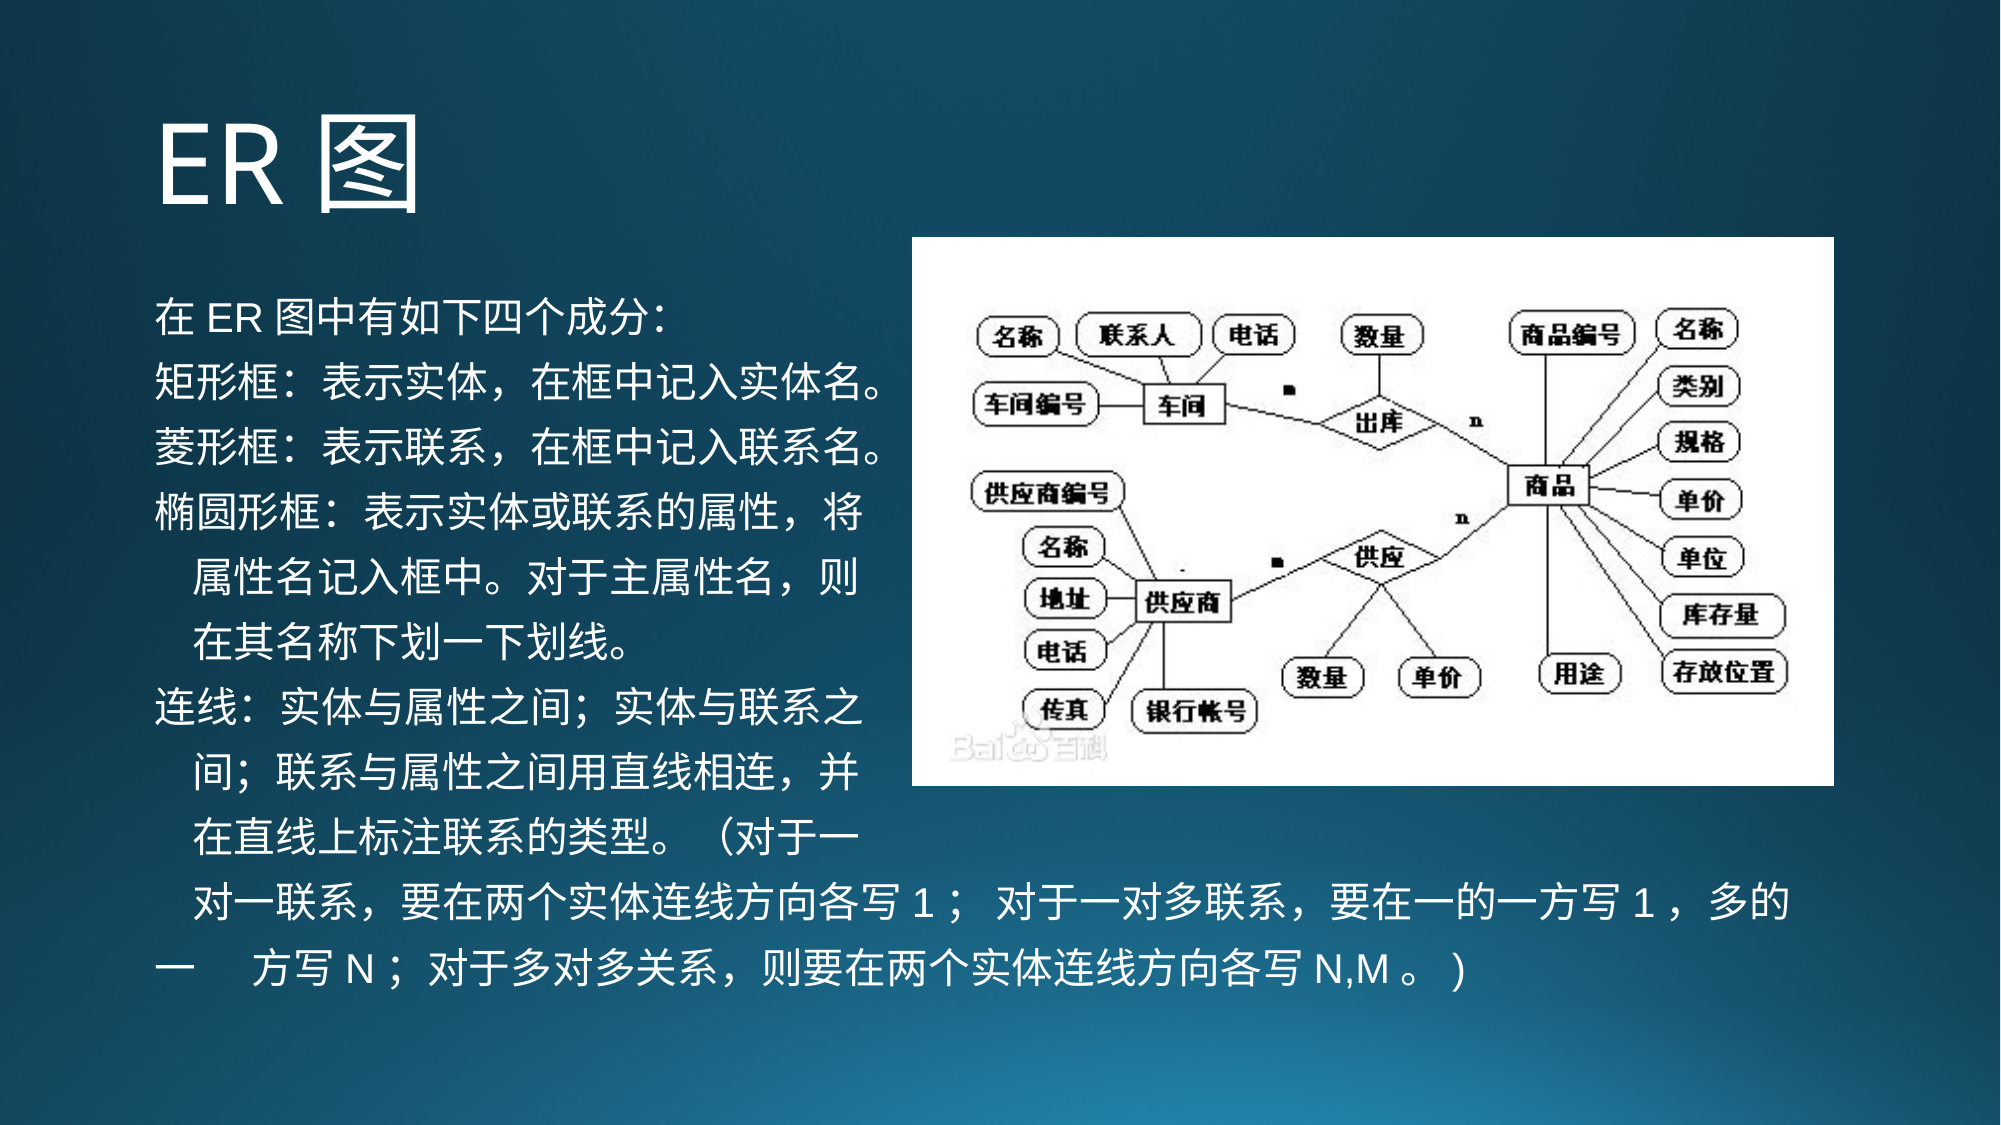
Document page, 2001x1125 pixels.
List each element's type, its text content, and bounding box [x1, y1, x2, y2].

picture [0, 0, 2001, 1125]
title ER图 [137, 59, 1863, 278]
text_box 在ER图中有如下四个成分： 矩形框：表示实体，在框中记入实体名。 菱形框：表示联系，在框中记入联系名。 椭圆形框：表示实体或联系的属性，将 属性名记入框中。对于主属性名，则 在其名称下划一下划线。 连线：实体与属性之间；实体与联系之 间；联系与属性之间用直线相连，并 在直线上标注联系的类型。（对于一 对一联系，要在两个实体连线方向各写1； 对于一对多联系，要在一的一方写1，多的一 方写N；对于多对多关系，则要在两个实体连线方向各写N,M。) [139, 268, 1813, 999]
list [912, 237, 1834, 786]
